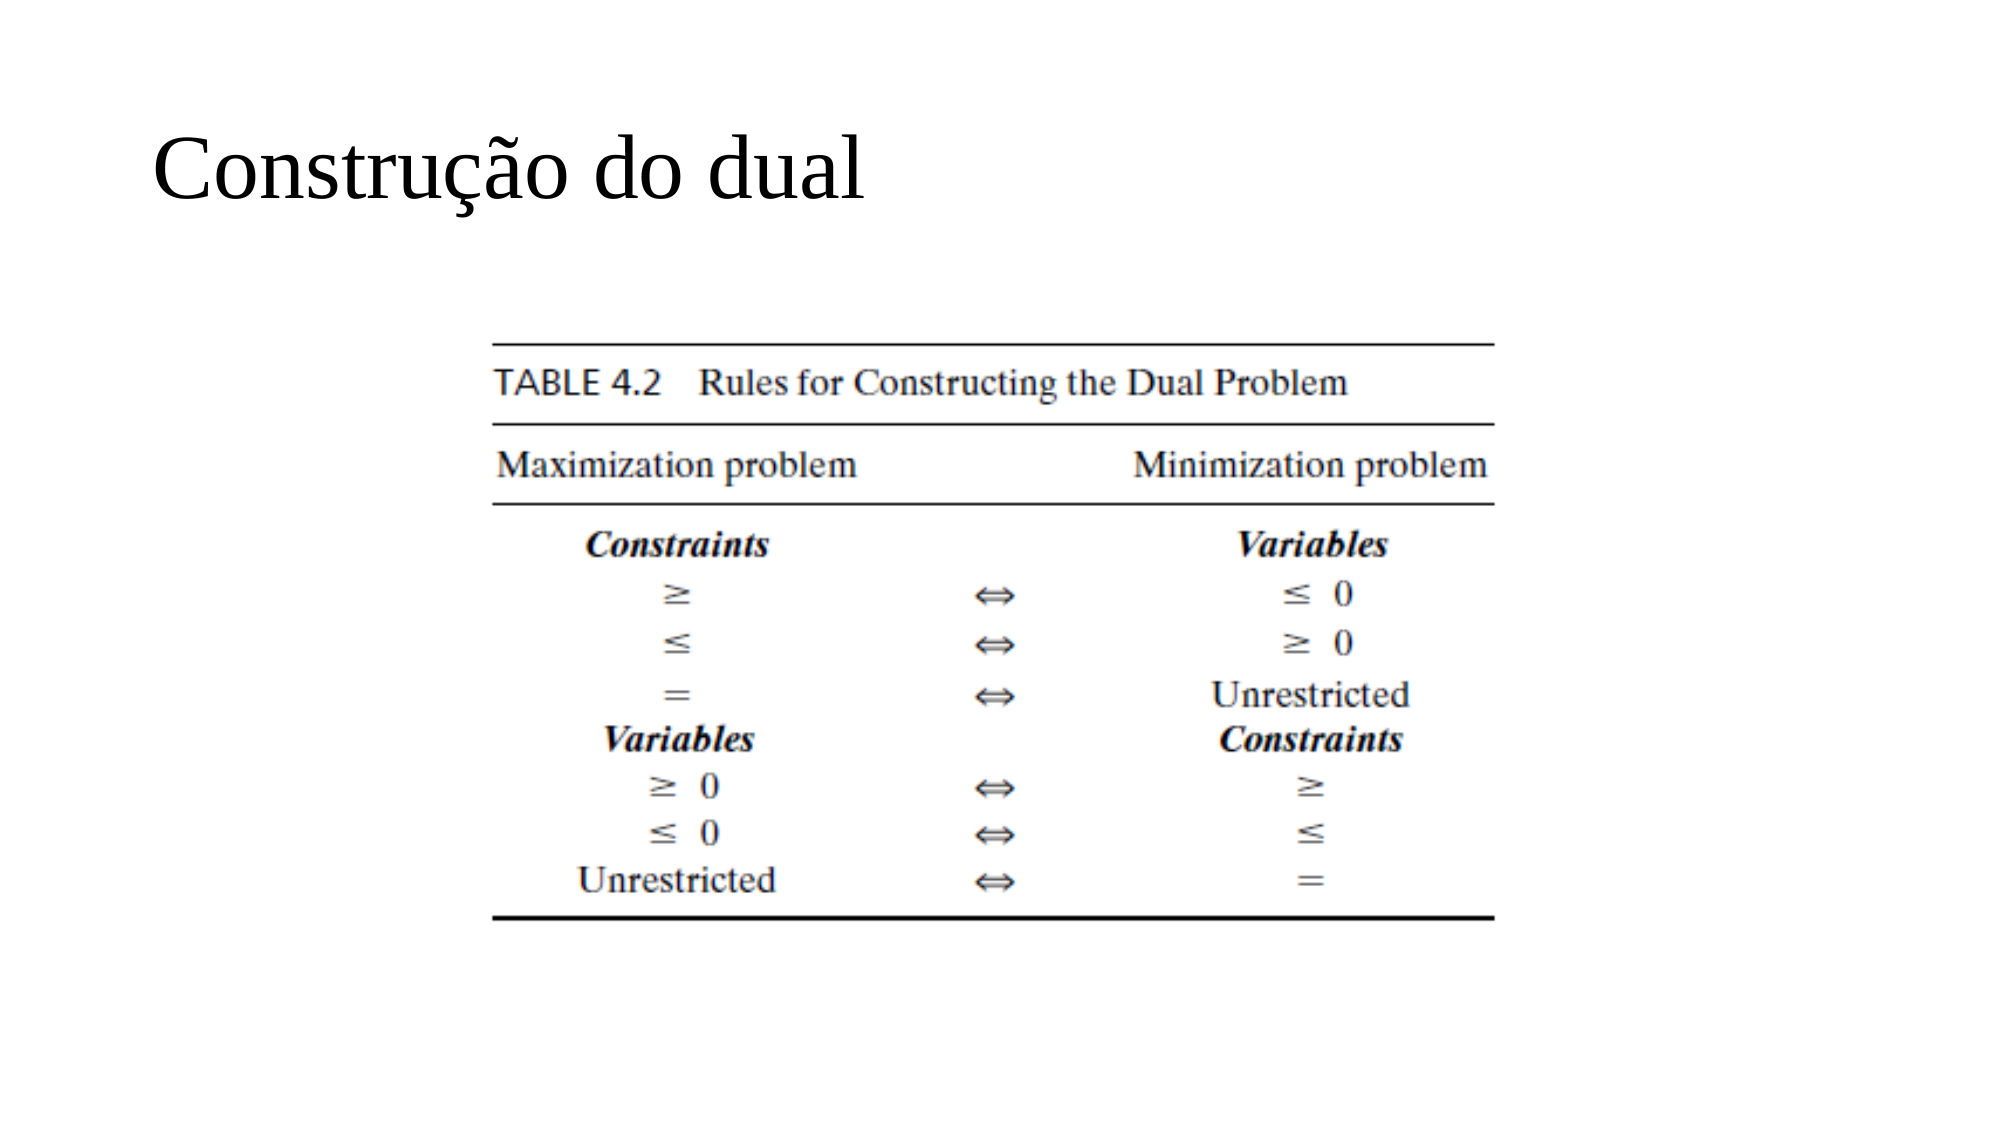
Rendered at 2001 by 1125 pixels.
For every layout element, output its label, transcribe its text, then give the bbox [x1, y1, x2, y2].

title Construção do dual [137, 59, 1863, 278]
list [471, 330, 1528, 947]
